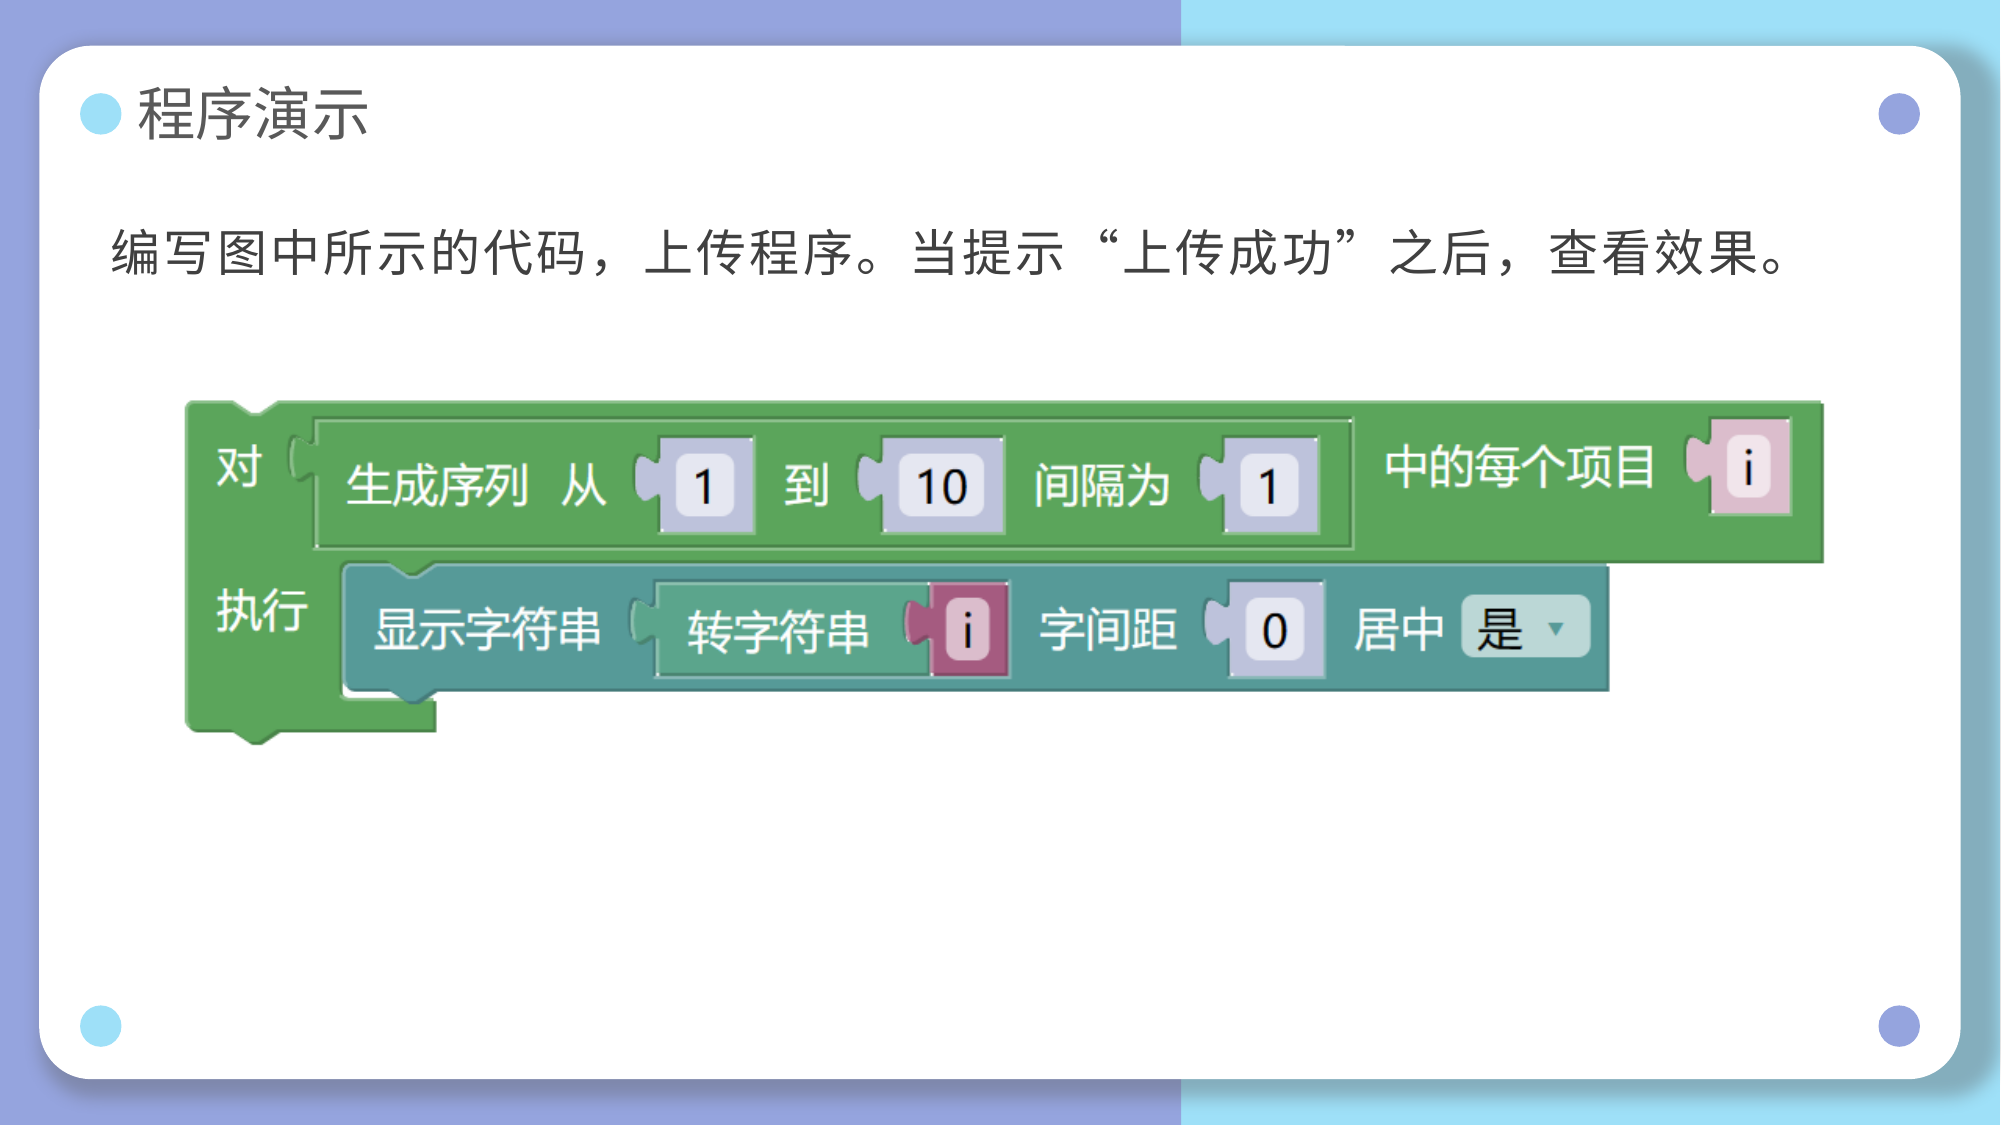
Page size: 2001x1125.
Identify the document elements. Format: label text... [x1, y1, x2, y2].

title 程序演示 [137, 77, 976, 157]
picture [146, 360, 1854, 765]
list 编写图中所示的代码，上传程序。当提示“上传成功”之后，查看效果。 [110, 196, 1762, 446]
